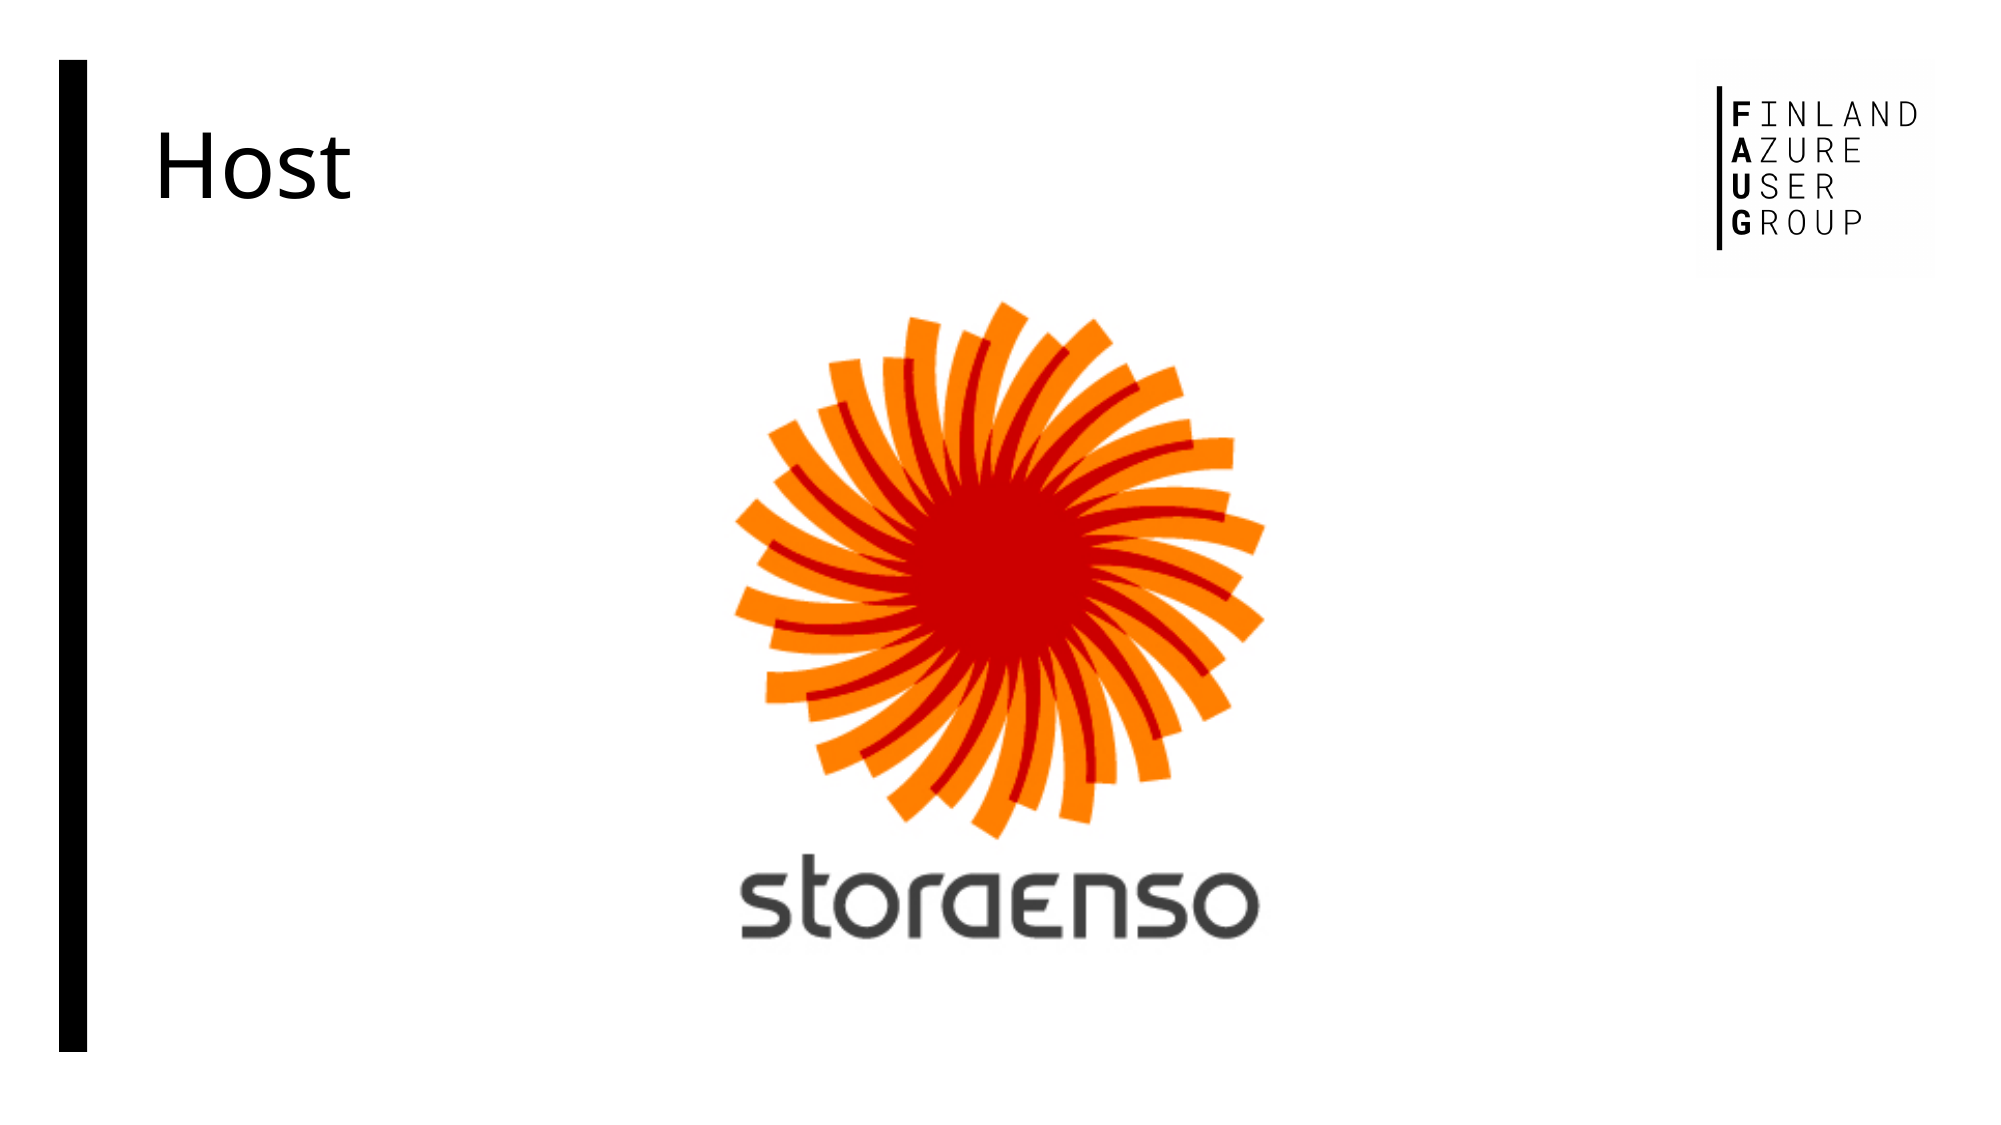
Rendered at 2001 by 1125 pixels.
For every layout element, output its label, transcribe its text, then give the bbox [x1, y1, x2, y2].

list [608, 175, 1391, 1066]
title Host [137, 59, 1863, 278]
picture [1863, 59, 1935, 278]
